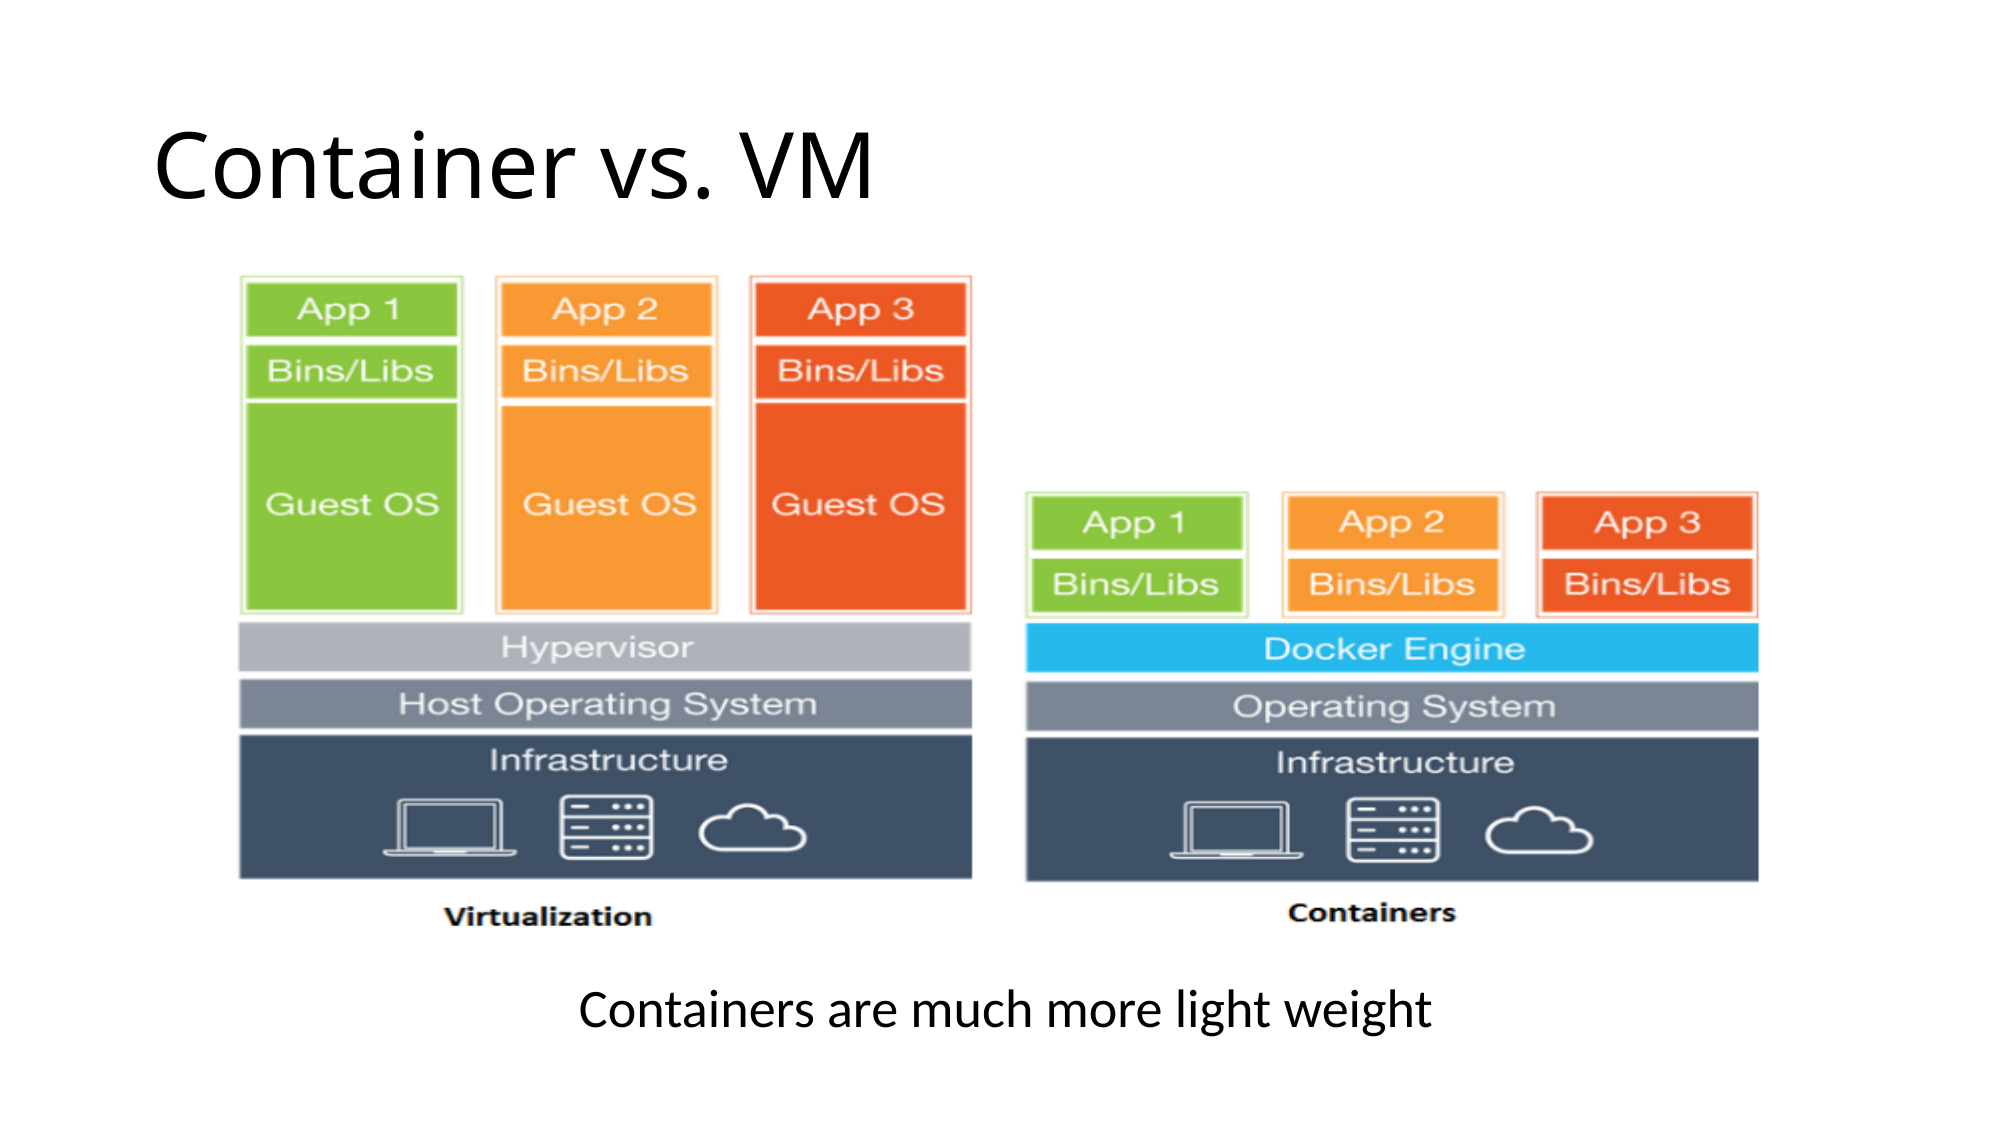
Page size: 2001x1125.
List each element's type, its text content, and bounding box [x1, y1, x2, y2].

text_box Containers are much more light weight [559, 966, 1454, 1046]
title Container vs. VM [137, 59, 1863, 278]
picture [208, 255, 1805, 959]
